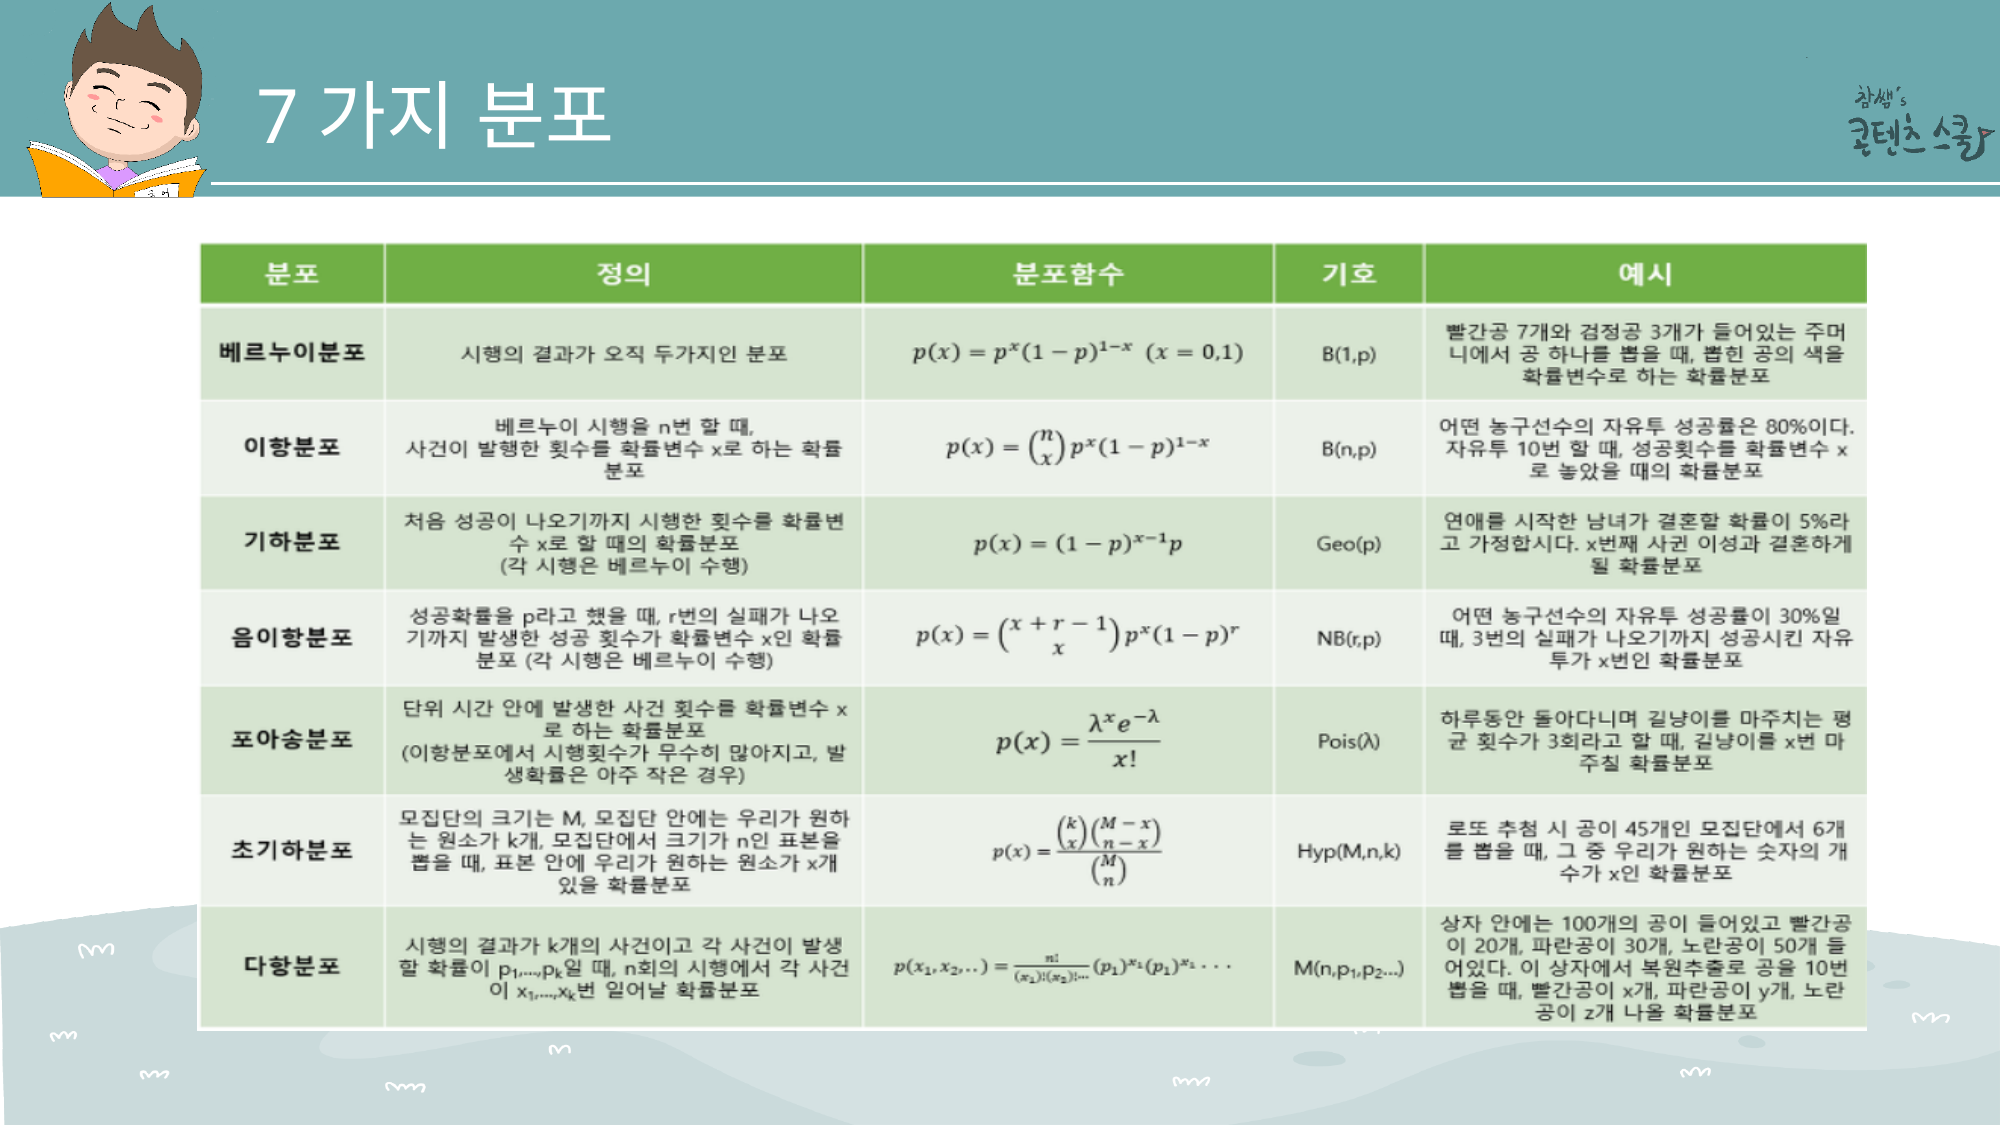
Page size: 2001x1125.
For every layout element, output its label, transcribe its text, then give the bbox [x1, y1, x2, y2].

text_box 7가지 분포 [241, 61, 1799, 167]
picture [0, 239, 2000, 1125]
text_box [1799, 56, 2000, 199]
picture [22, 0, 224, 200]
